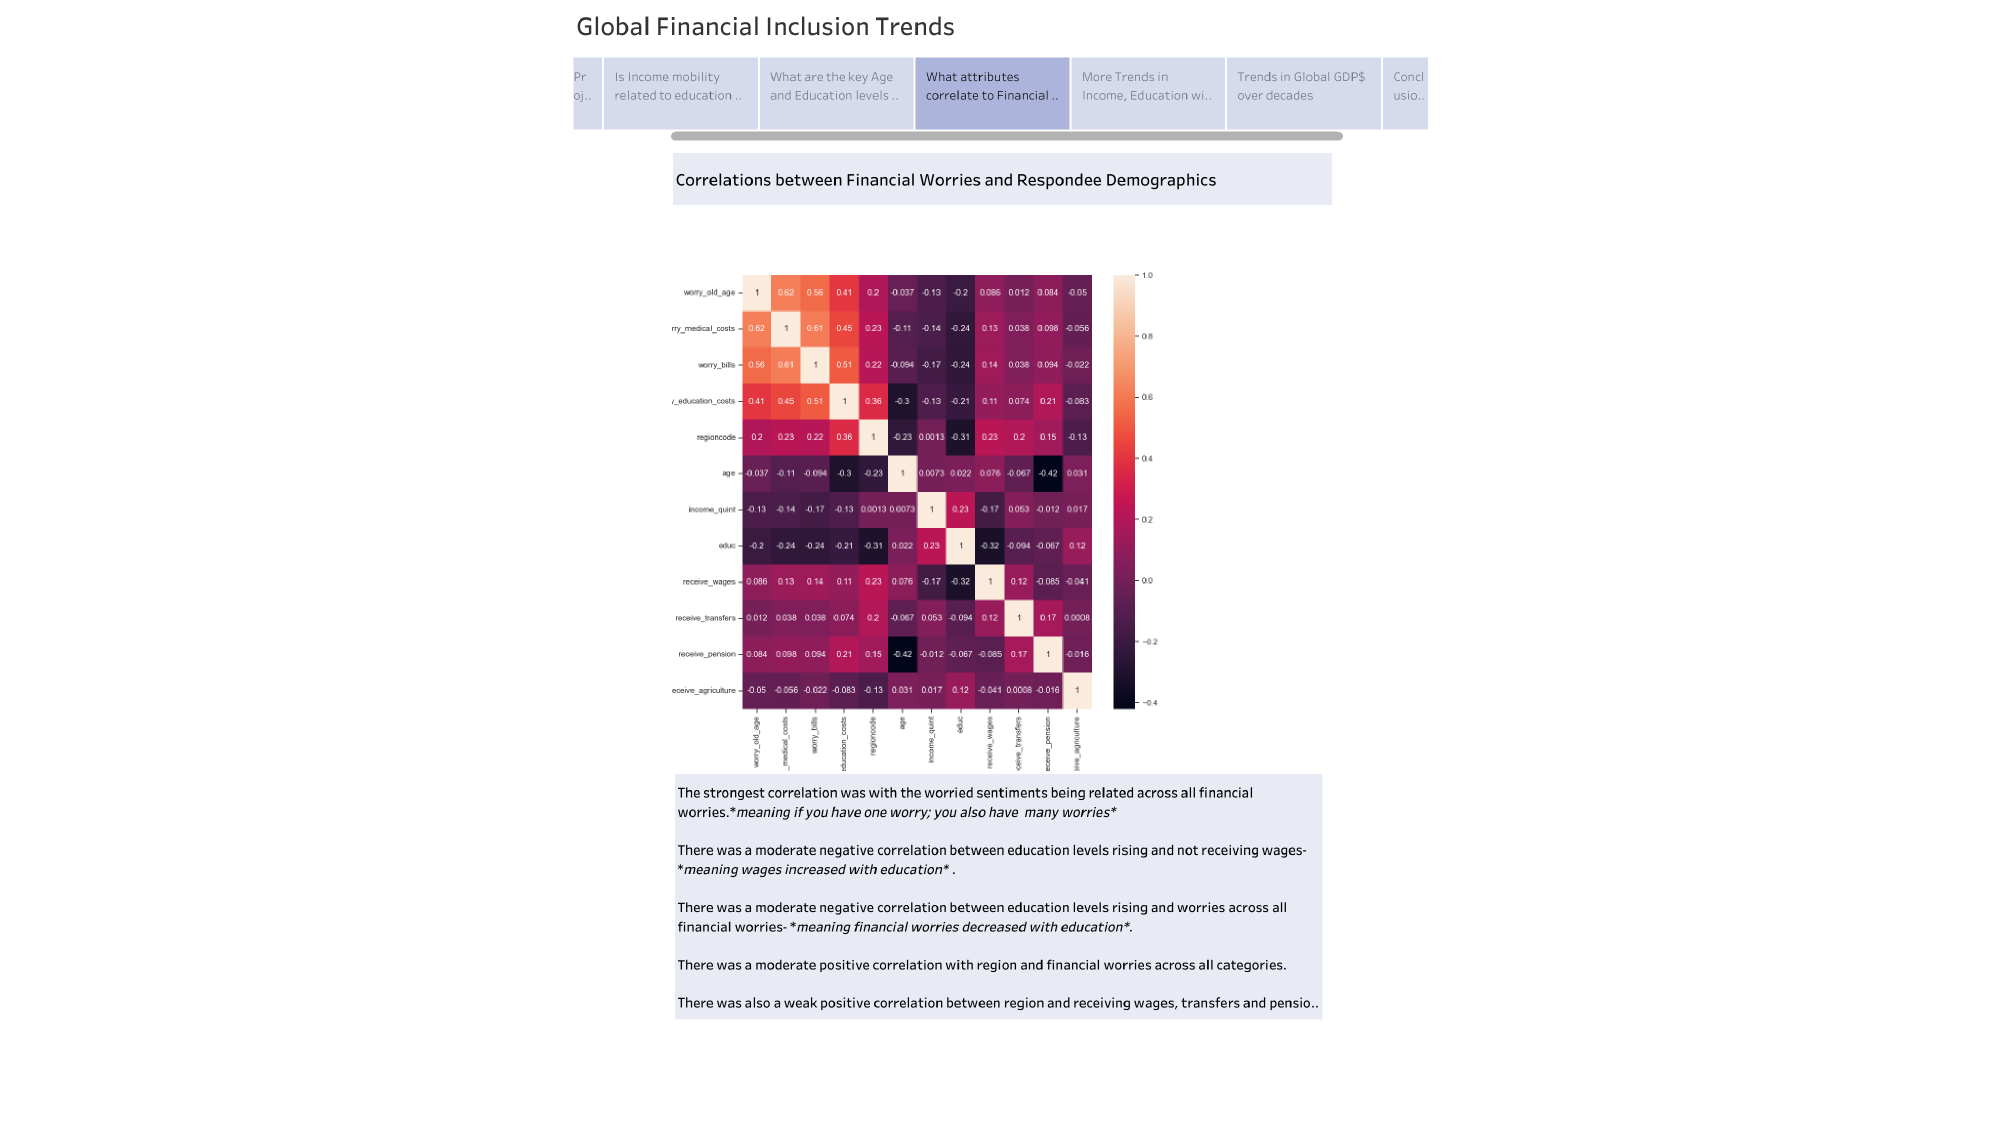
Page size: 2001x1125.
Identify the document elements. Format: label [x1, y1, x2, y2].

picture [565, 0, 1435, 1125]
